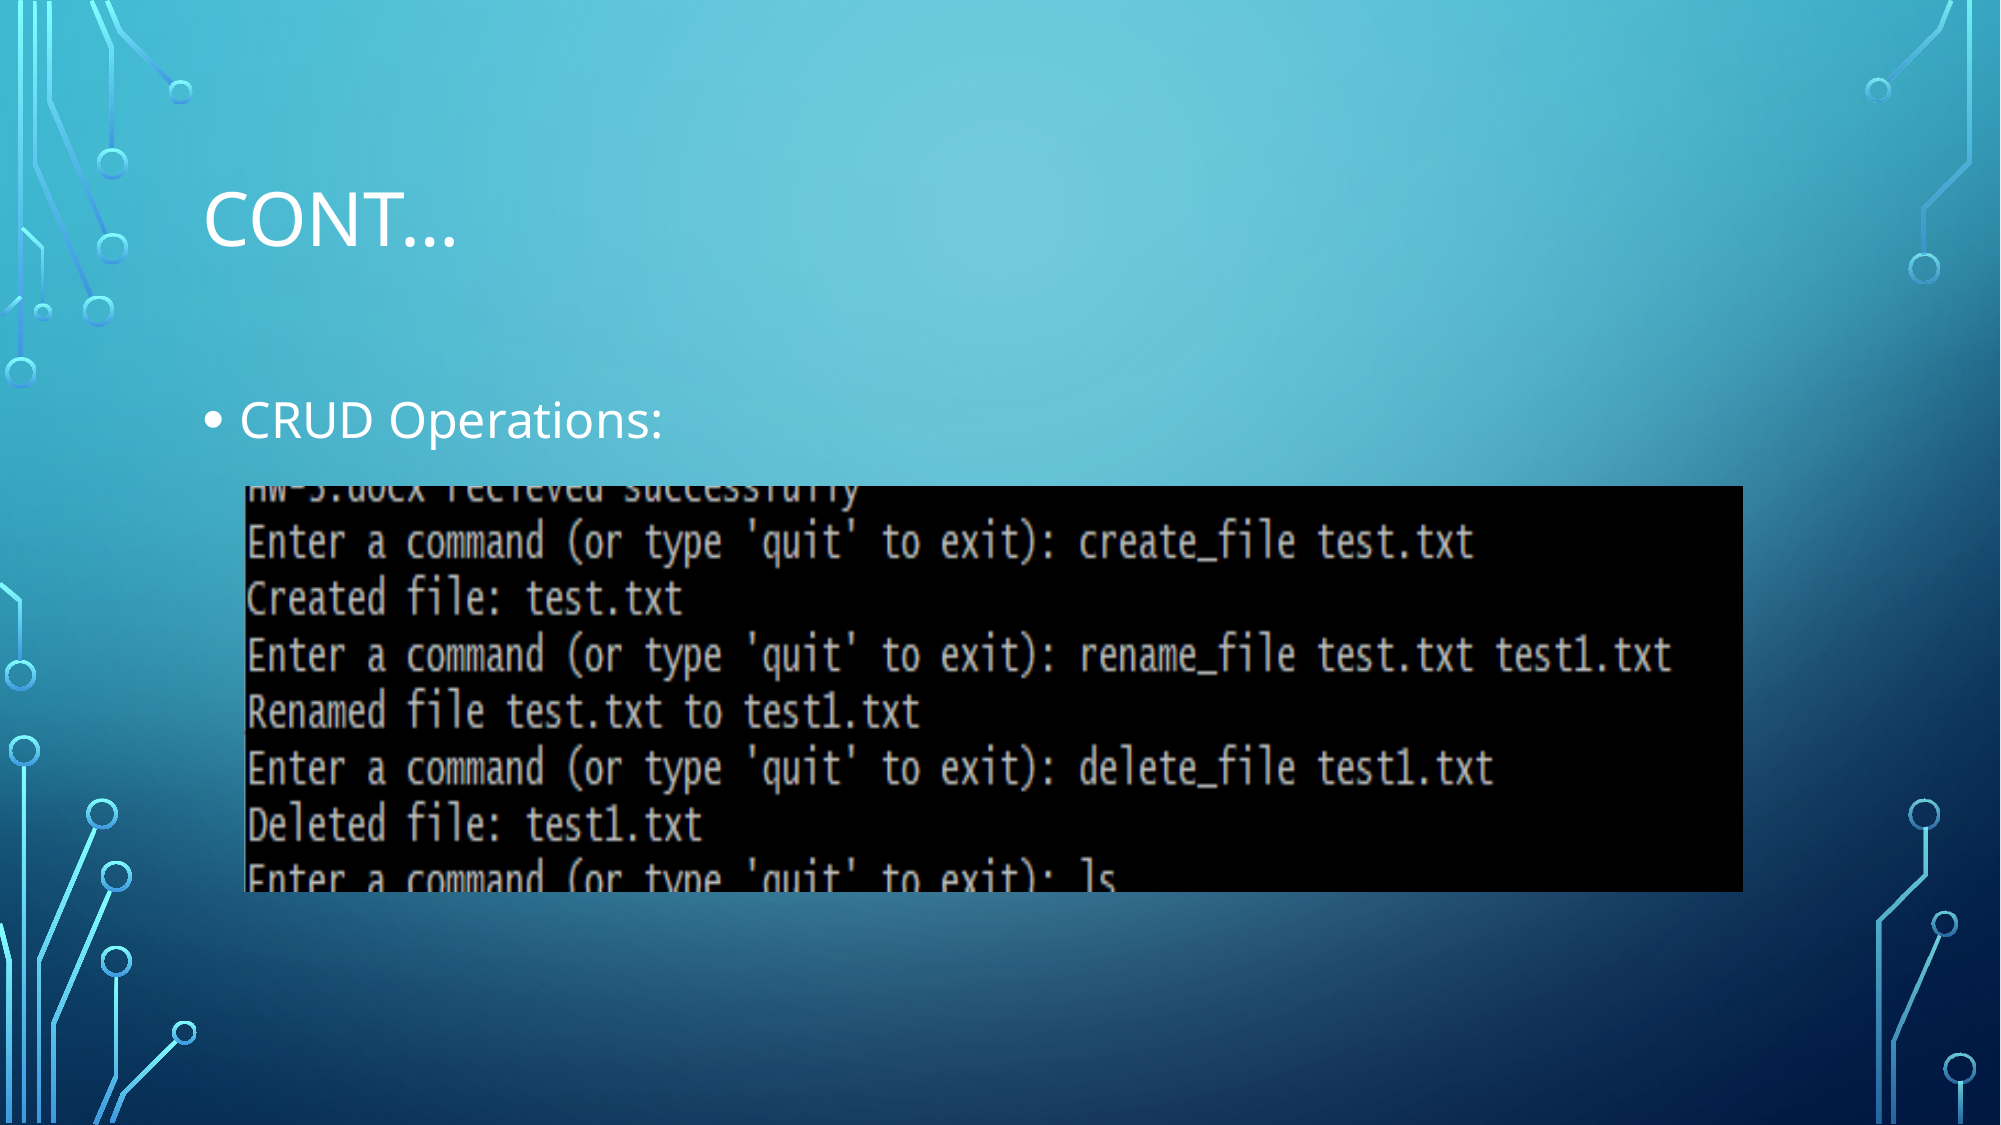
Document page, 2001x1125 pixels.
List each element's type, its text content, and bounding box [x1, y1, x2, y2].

picture [243, 485, 1743, 892]
title Cont… [187, 101, 1813, 344]
list CRUD Operations: [187, 369, 1813, 950]
